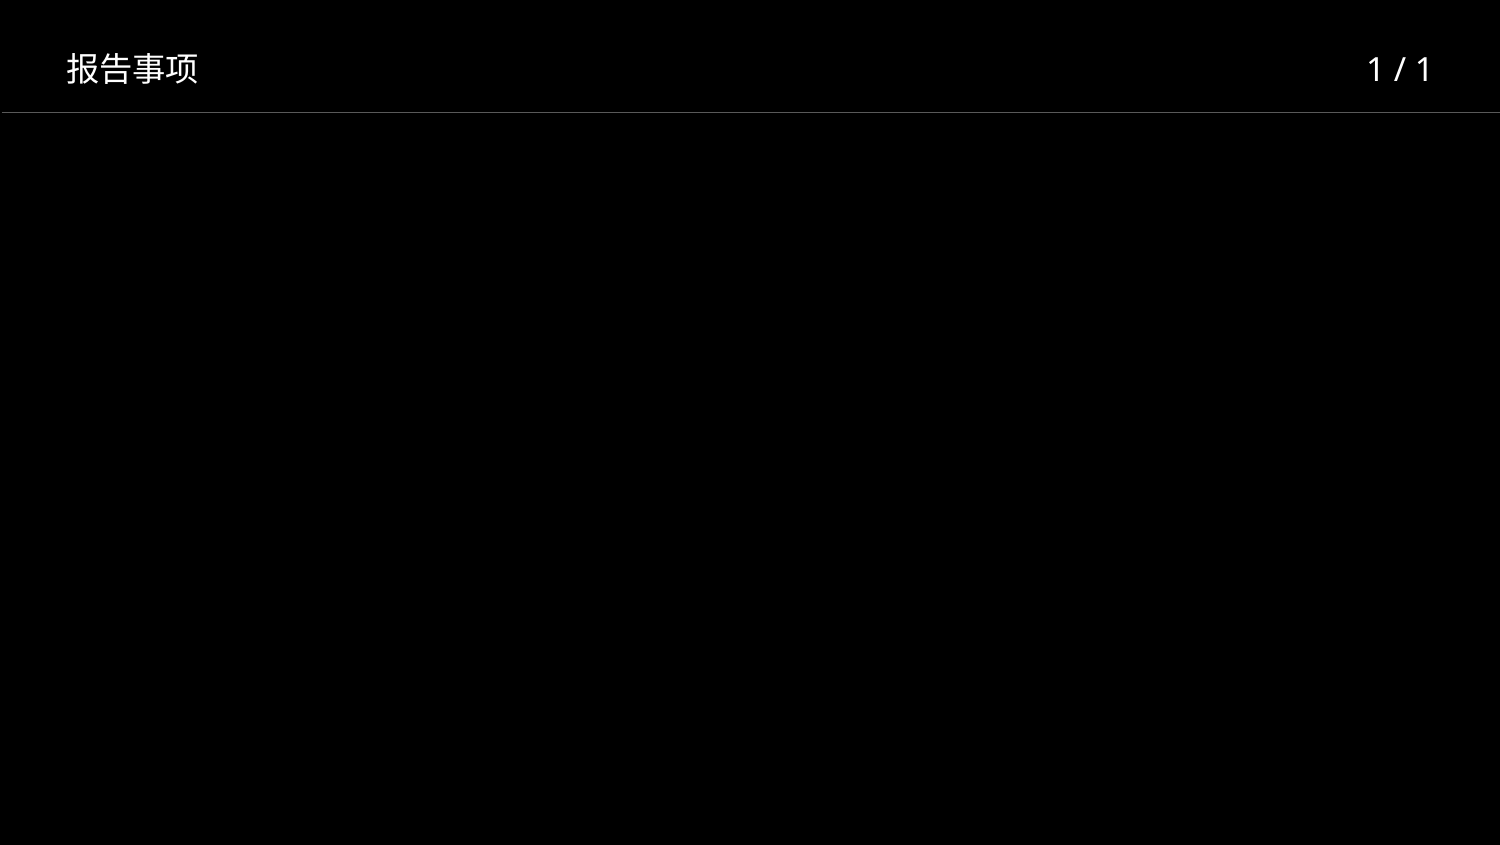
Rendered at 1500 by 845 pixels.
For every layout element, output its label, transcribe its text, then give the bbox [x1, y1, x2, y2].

title 1 / 1 [925, 32, 1449, 98]
title 报告事项 [51, 32, 575, 98]
